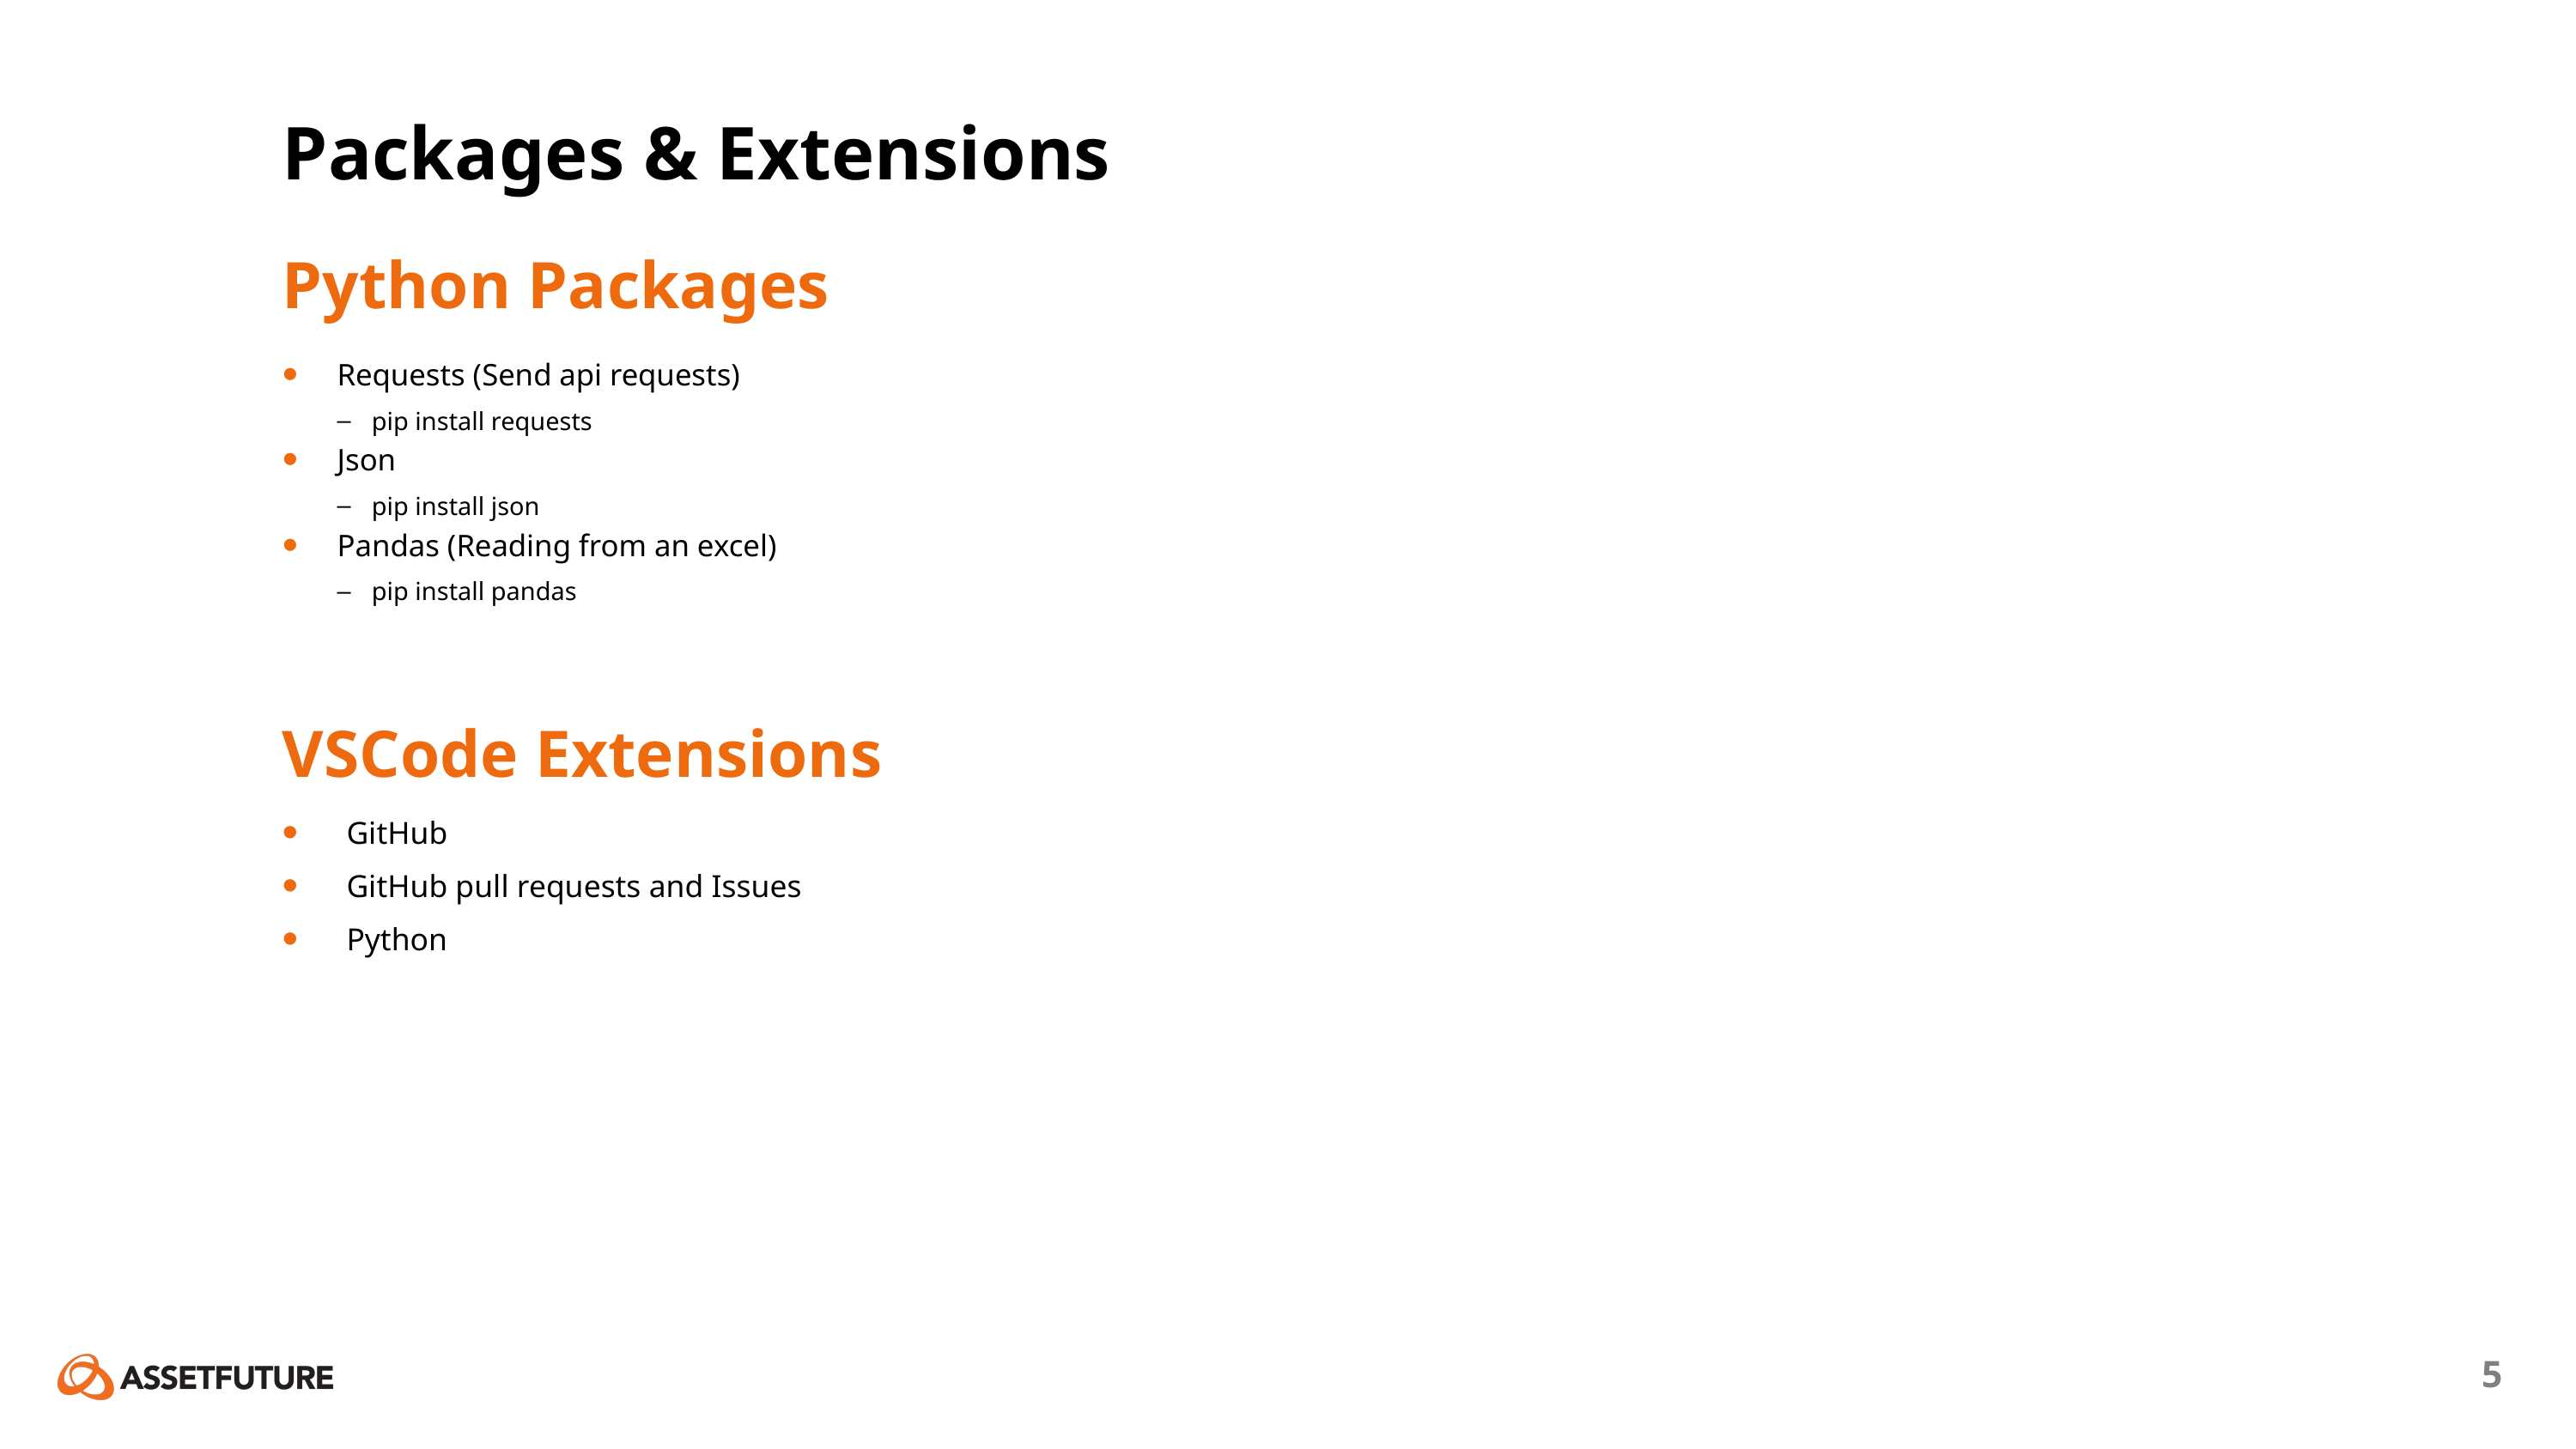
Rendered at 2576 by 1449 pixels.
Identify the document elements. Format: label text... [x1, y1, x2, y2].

picture [58, 1354, 333, 1400]
text_box GitHub GitHub pull requests and Issues Python [269, 807, 2049, 994]
title Packages & Extensions [269, 75, 2363, 238]
list Python Packages [269, 237, 2049, 329]
text_box VSCode Extensions [269, 706, 2049, 797]
list Requests (Send api requests) pip install requests Json pip install json Pandas (Reading from an excel) pip install pandas [269, 349, 2049, 613]
